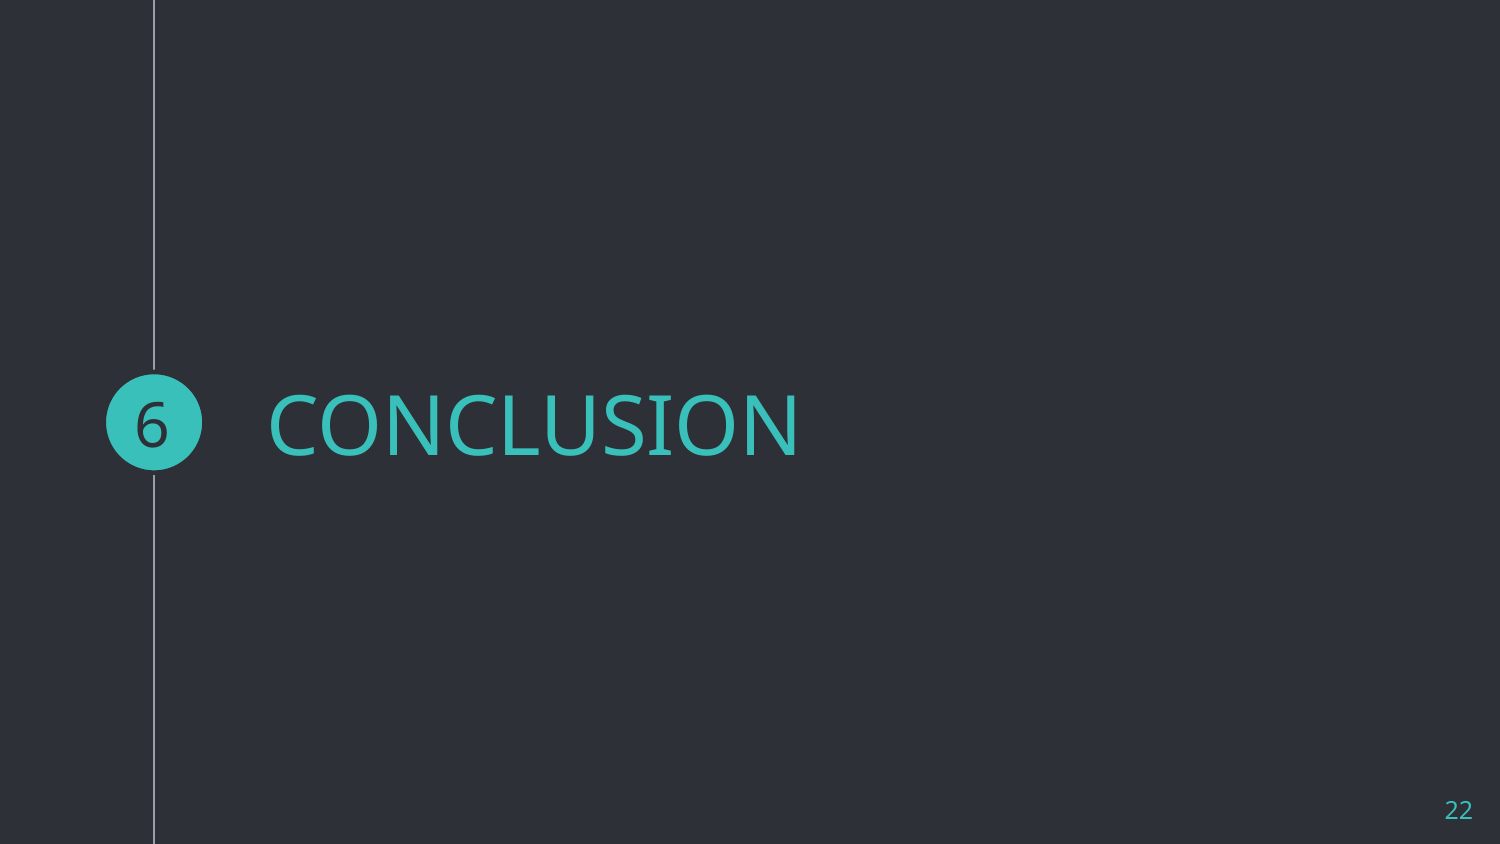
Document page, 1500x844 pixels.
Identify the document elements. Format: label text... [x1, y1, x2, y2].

text_box 6 [86, 373, 218, 471]
title CONCLUSION [250, 378, 1362, 466]
slide_number ‹#› [1398, 779, 1489, 832]
